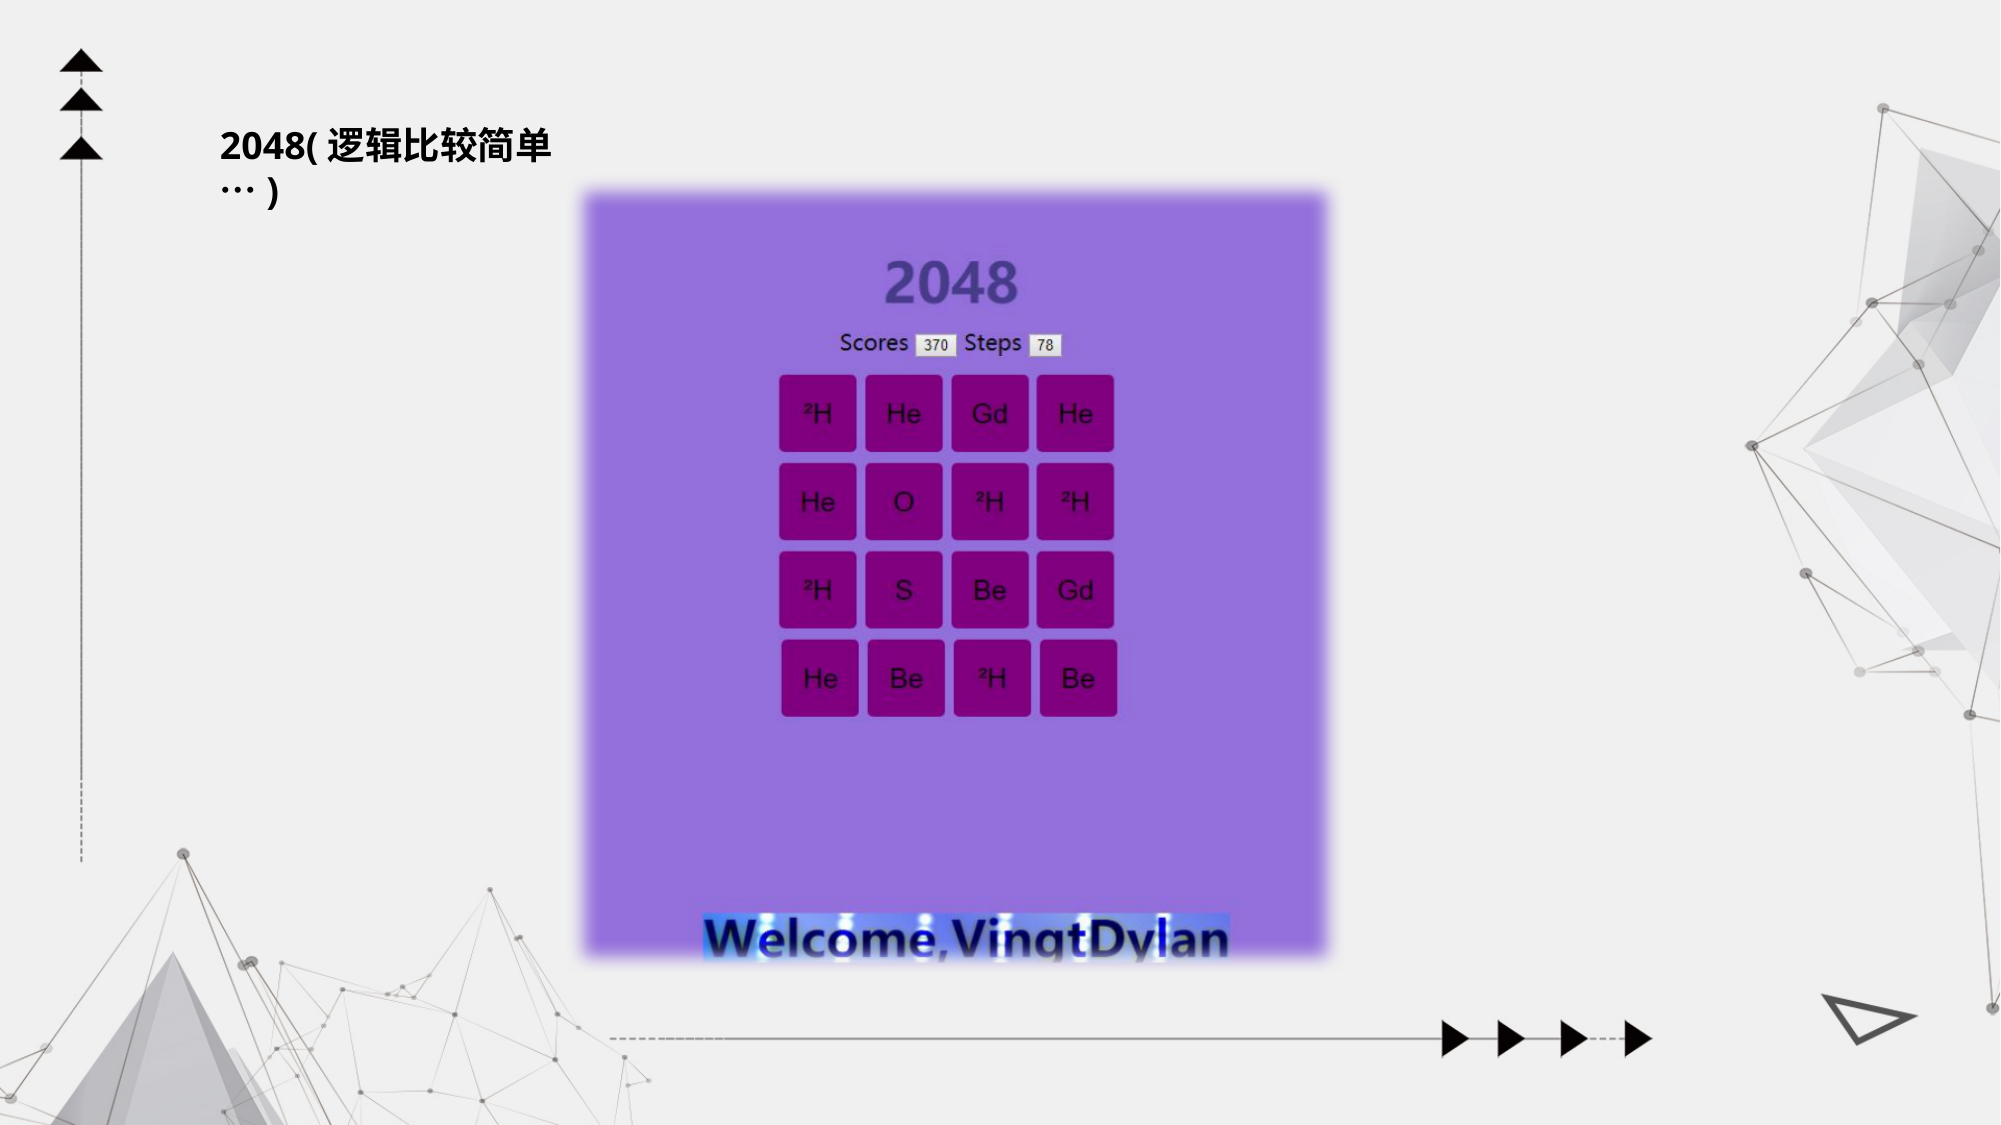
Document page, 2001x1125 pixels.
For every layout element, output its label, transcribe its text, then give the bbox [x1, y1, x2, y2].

picture [0, 0, 2001, 1125]
text_box 2048(逻辑比较简单…) [205, 114, 618, 220]
